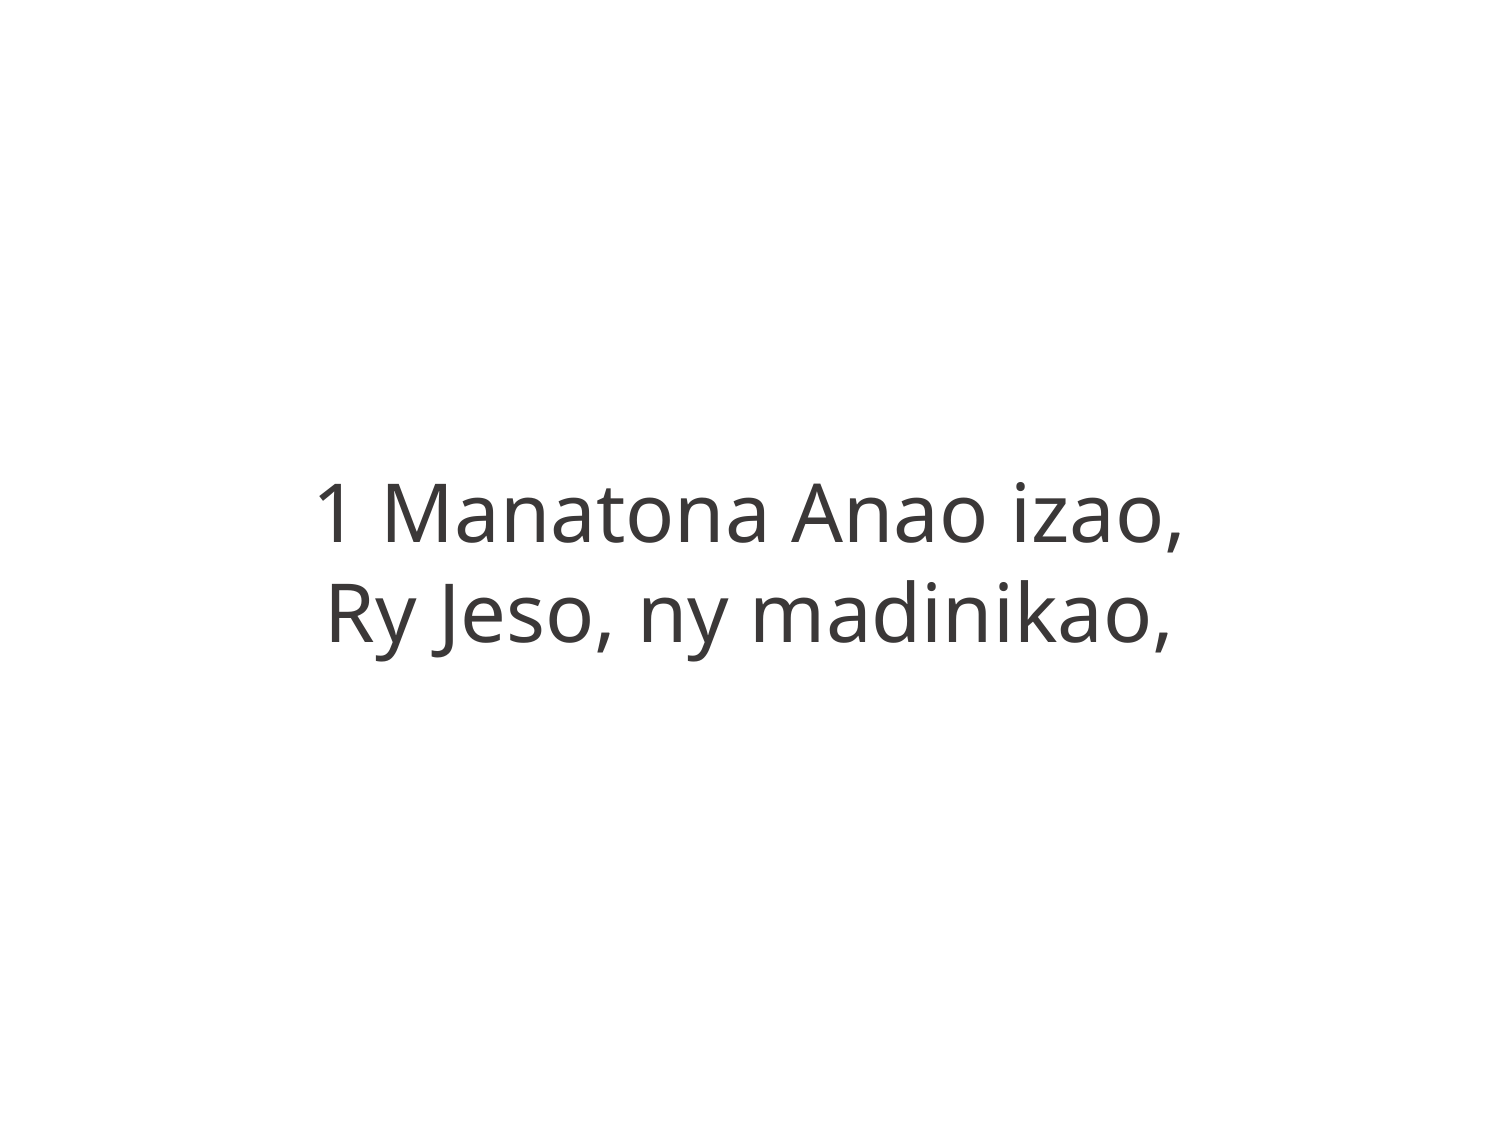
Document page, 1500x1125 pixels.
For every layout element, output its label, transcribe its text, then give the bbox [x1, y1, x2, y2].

title 1 Manatona Anao izao, Ry Jeso, ny madinikao, [103, 453, 1397, 672]
